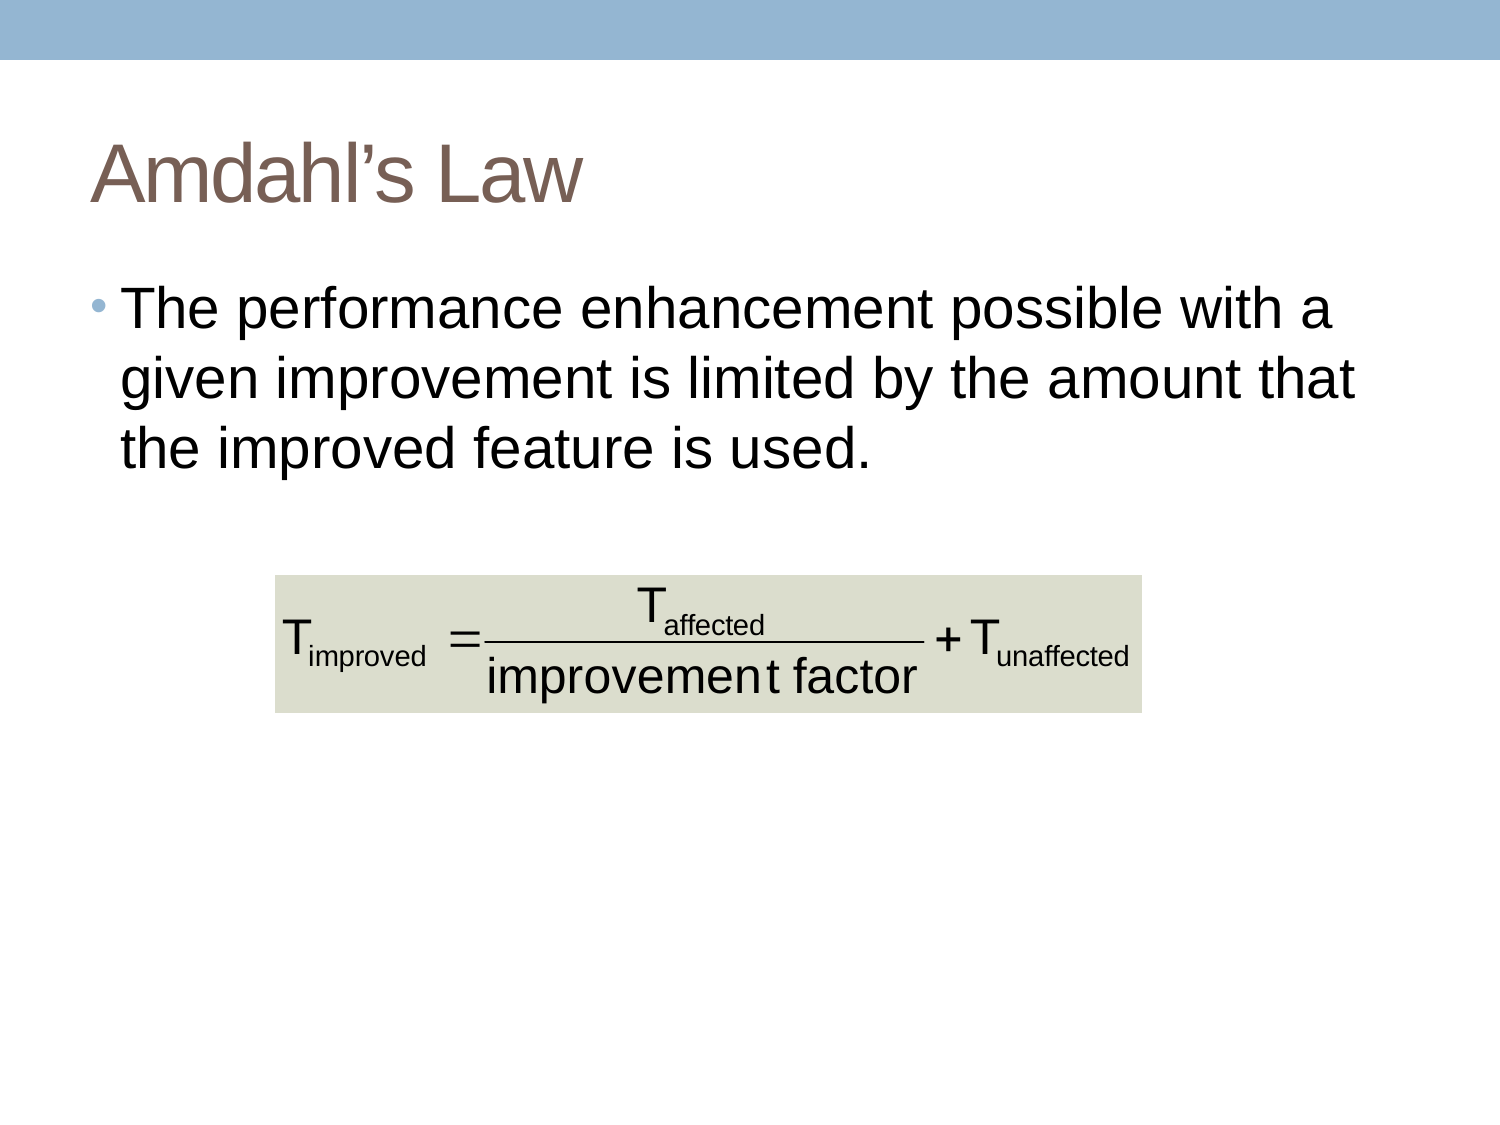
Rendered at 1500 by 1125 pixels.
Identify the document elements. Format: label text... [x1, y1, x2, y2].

title Amdahl’s Law [75, 87, 1425, 250]
list The performance enhancement possible with a given improvement is limited by the amount that the improved feature is used. [75, 262, 1425, 1063]
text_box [274, 574, 1143, 714]
